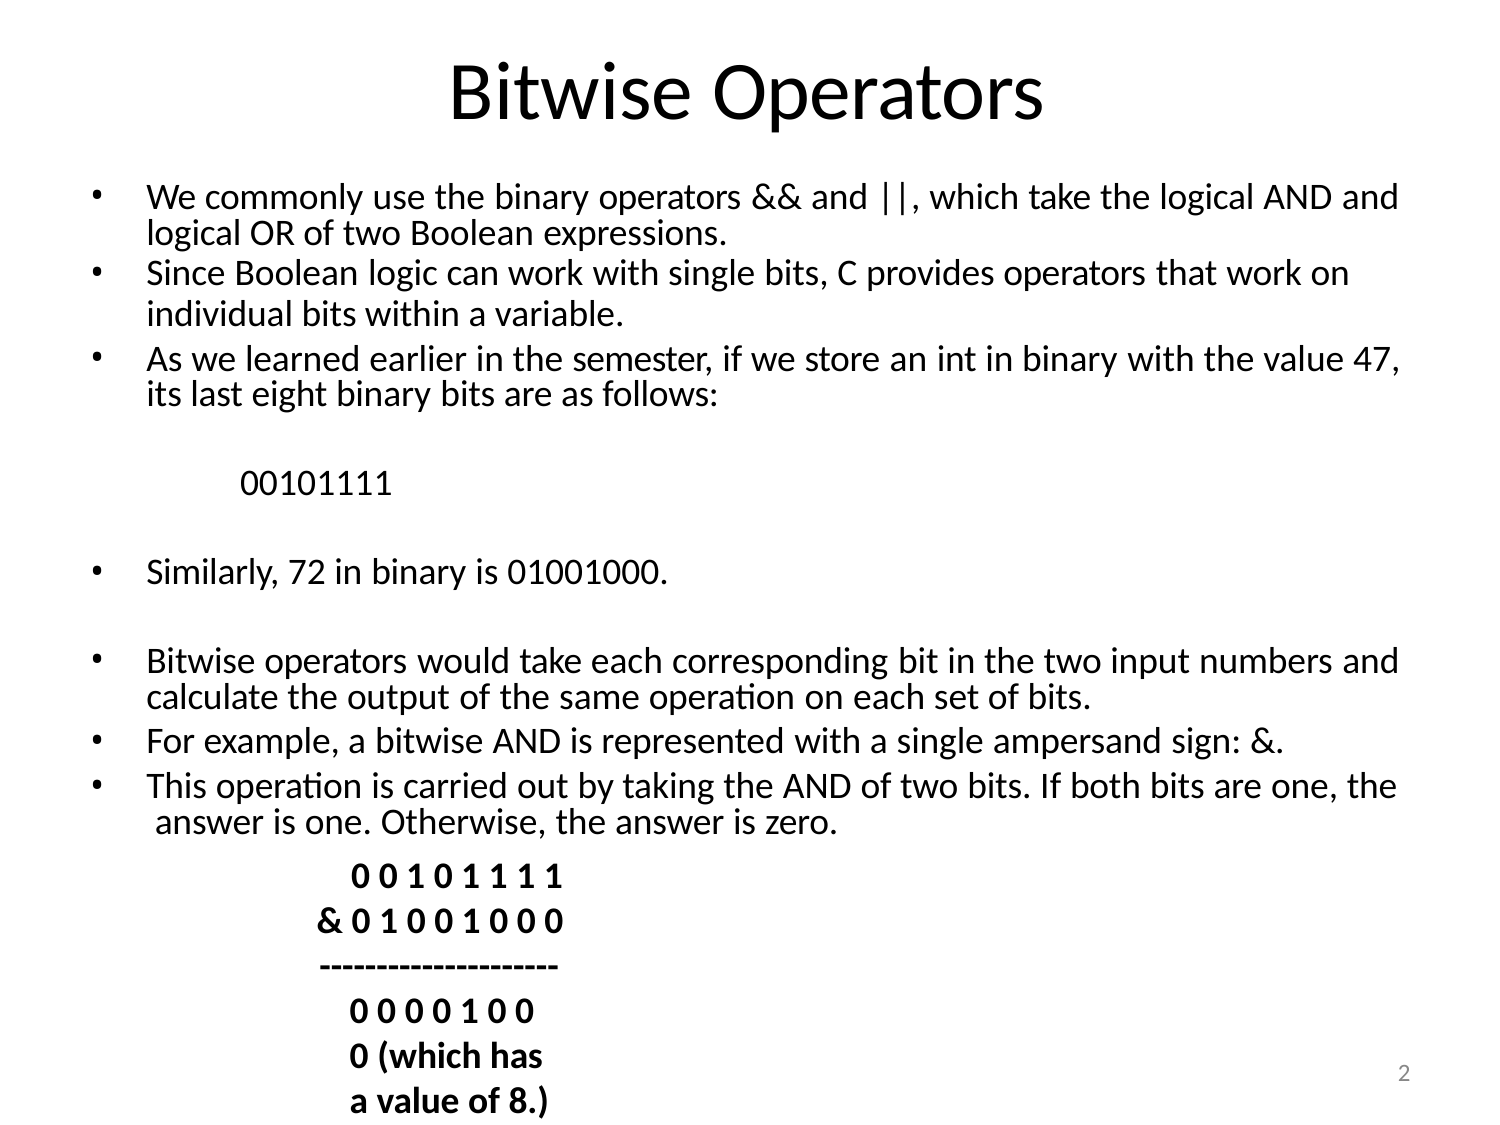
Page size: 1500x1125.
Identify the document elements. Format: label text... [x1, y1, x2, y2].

text_box We commonly use the binary operators && and ||, which take the logical AND and logical OR of two Boolean expressions. Since Boolean logic can work with single bits, C provides operators that work on individual bits within a variable. As we learned earlier in the semester, if we store an int in binary with the value 47, its last eight binary bits are as follows: 00101111 Similarly, 72 in binary is 01001000. Bitwise operators would take each corresponding bit in the two input numbers and calculate the output of the same operation on each set of bits. For example, a bitwise AND is represented with a single ampersand sign: &. This operation is carried out by taking the AND of two bits. If both bits are one, the answer is one. Otherwise, the answer is zero. 0 0 1 0 1 1 1 1 & 0 1 0 0 1 0 0 0 --------------------- 0 0 0 0 1 0 0 0 (which has a value of 8.) [87, 170, 1412, 1121]
slide_number 2 [1379, 1060, 1417, 1125]
title Bitwise Operators [446, 33, 1054, 170]
